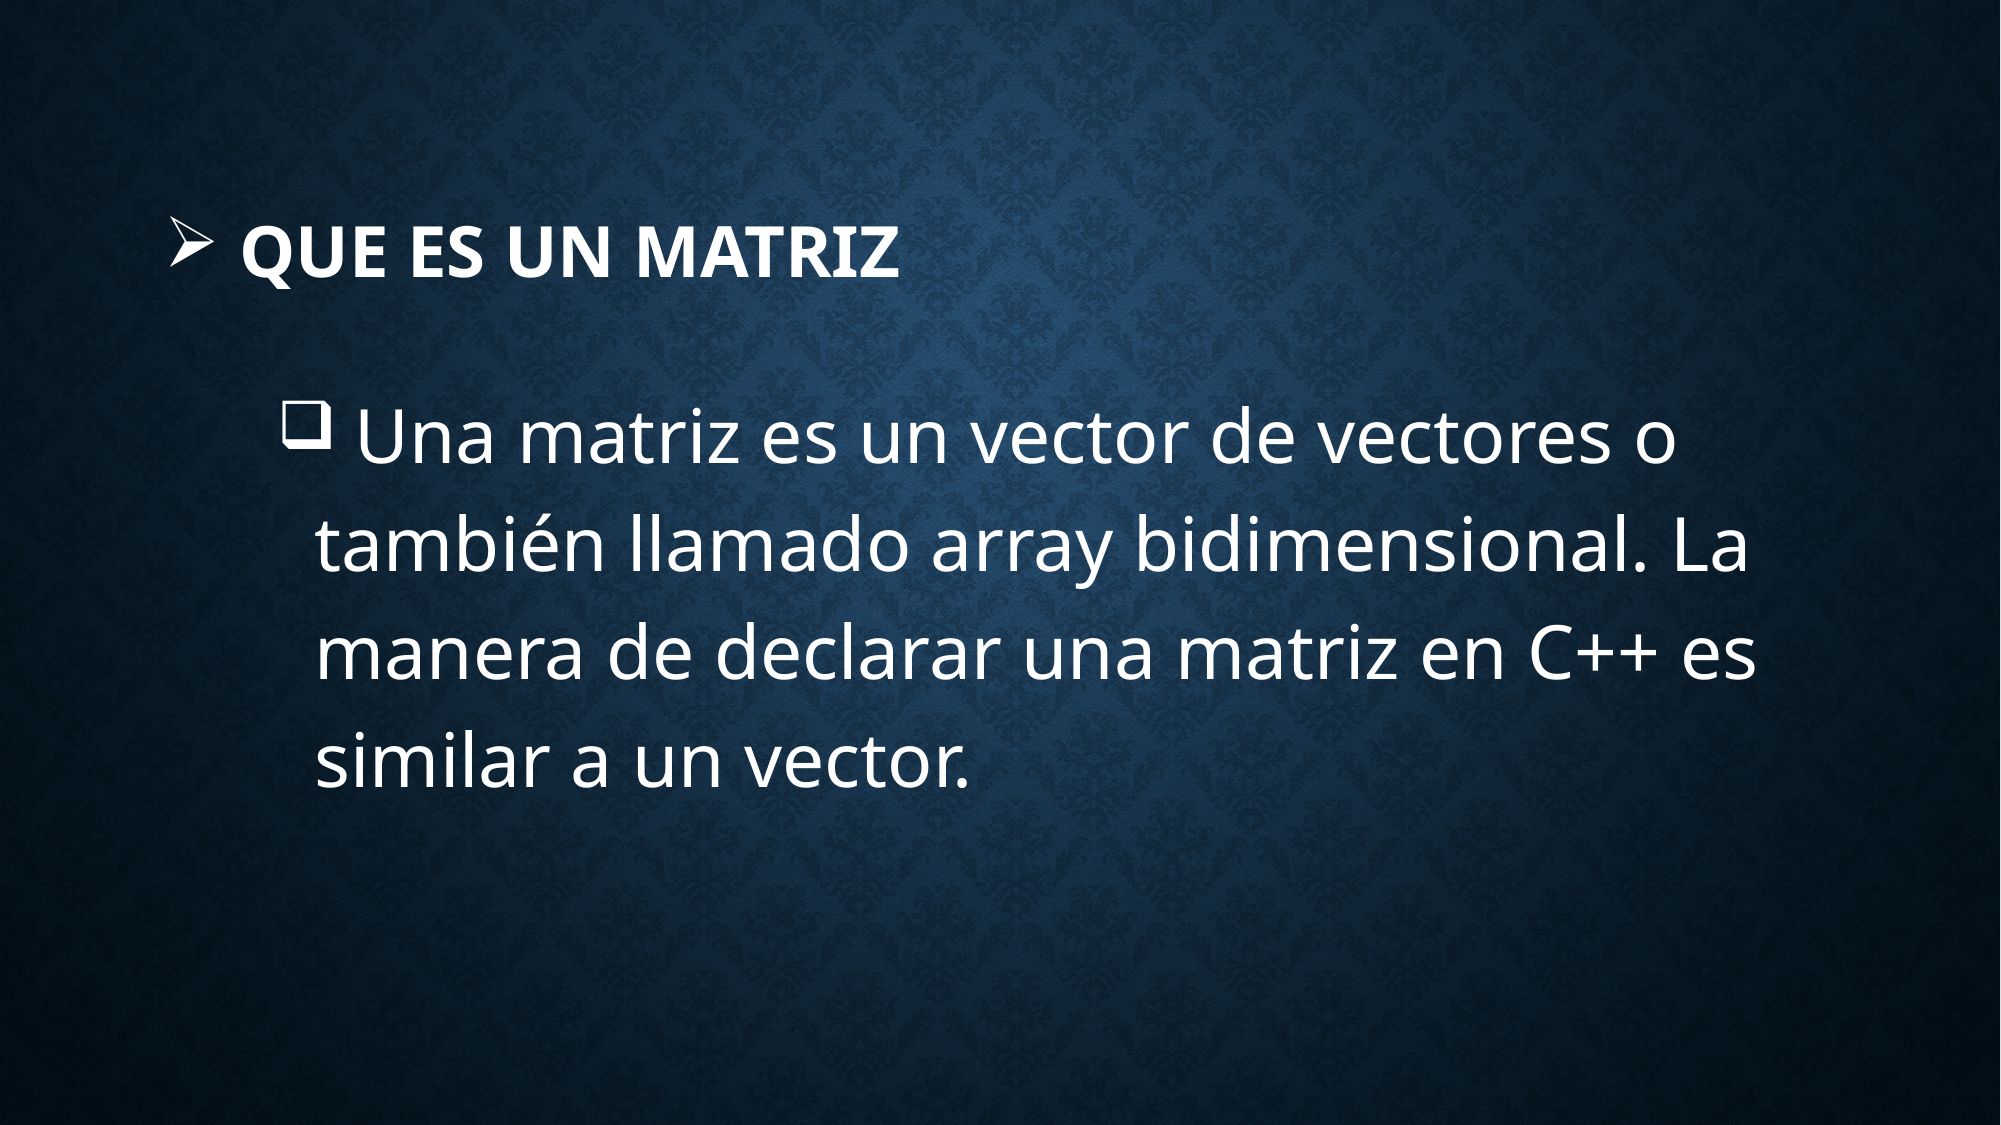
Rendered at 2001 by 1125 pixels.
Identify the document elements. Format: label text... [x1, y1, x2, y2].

list Una matriz es un vector de vectores o también llamado array bidimensional. La manera de declarar una matriz en C++ es similar a un vector. [187, 363, 1886, 980]
title QUE ES UN matriz [149, 145, 1467, 364]
